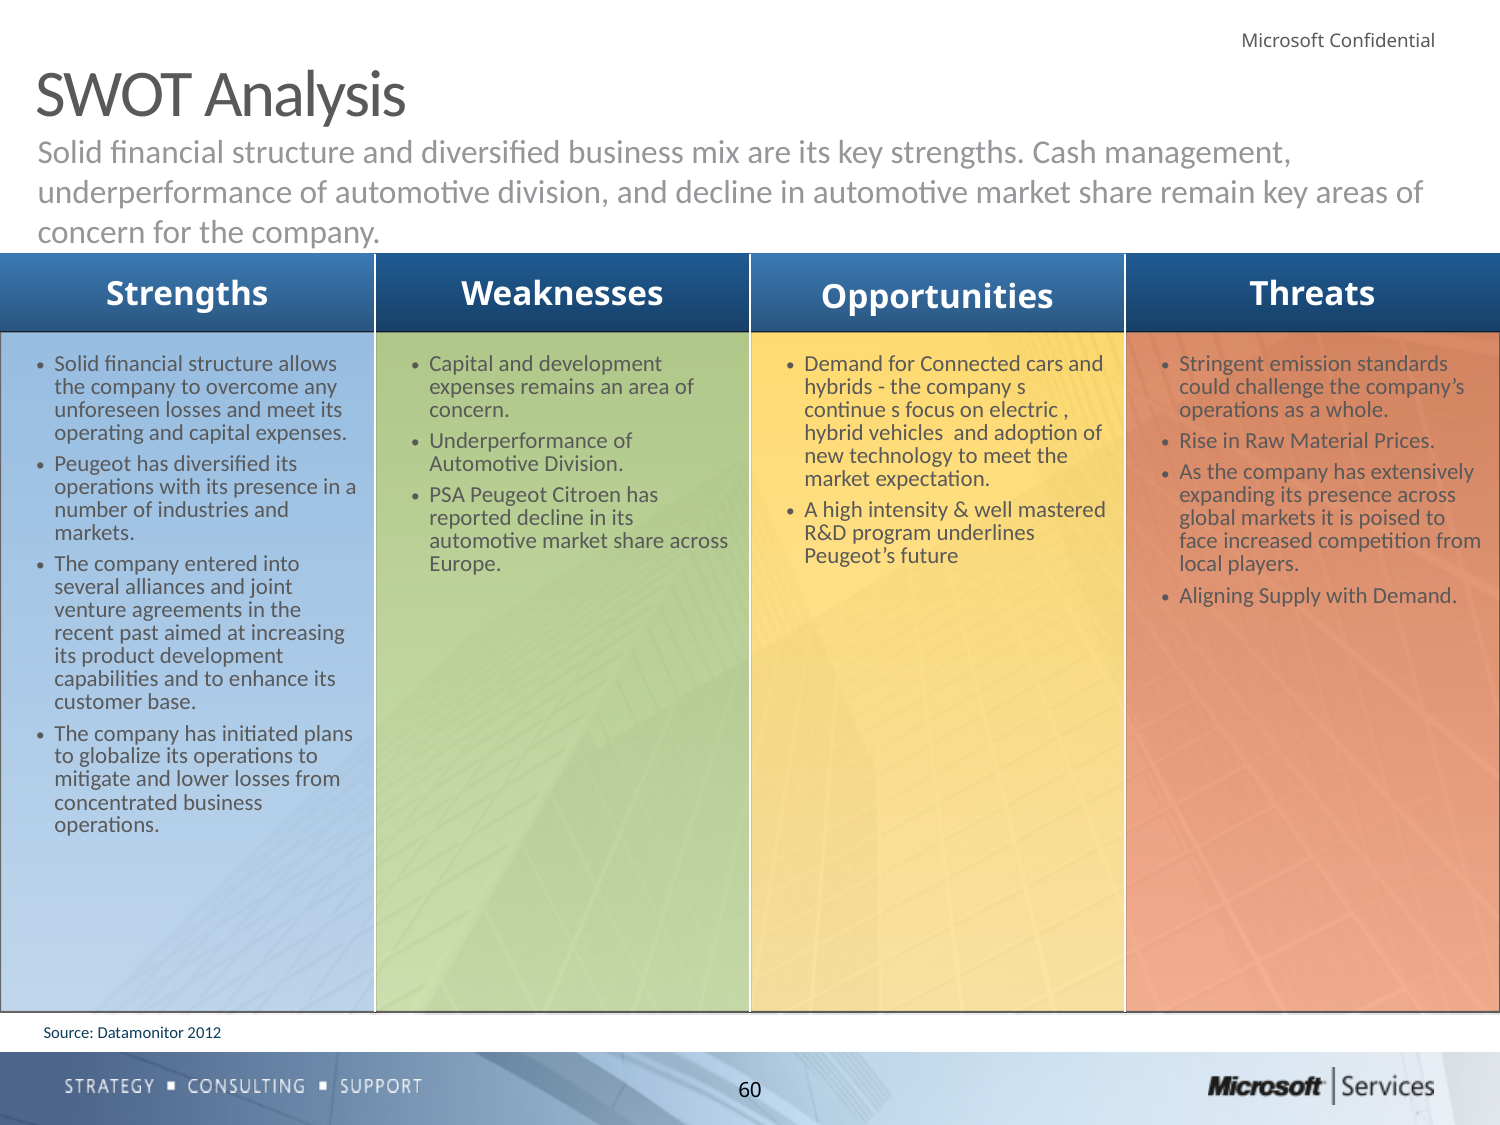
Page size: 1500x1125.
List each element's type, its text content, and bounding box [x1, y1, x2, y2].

text_box Source: Datamonitor 2012 [43, 1021, 750, 1042]
table_header Threats [1126, 254, 1500, 332]
list Solid financial structure and diversified business mix are its key strengths. Cash management, underperformance of automotive division, and decline in automotive market share remain key areas of concern for the company. [37, 128, 1438, 250]
table_cell Demand for Connected cars and hybrids - the company s continue s focus on electric , hybrid vehicles and adoption of new technology to meet the market expectation. A high intensity & well mastered R&D program underlines Peugeot’s future [751, 332, 1124, 1012]
picture [0, 1052, 1500, 1125]
table_header Strengths [0, 254, 374, 332]
table_header Weaknesses [376, 254, 749, 332]
table_cell Stringent emission standards could challenge the company’s operations as a whole. Rise in Raw Material Prices. As the company has extensively expanding its presence across global markets it is poised to face increased competition from local players. Aligning Supply with Demand. [1126, 332, 1500, 1012]
title SWOT Analysis [35, 59, 1408, 143]
table_cell Capital and development expenses remains an area of concern. Underperformance of Automotive Division. PSA Peugeot Citroen has reported decline in its automotive market share across Europe. [376, 332, 749, 1012]
table_cell Solid financial structure allows the company to overcome any unforeseen losses and meet its operating and capital expenses. Peugeot has diversified its operations with its presence in a number of industries and markets. The company entered into several alliances and joint venture agreements in the recent past aimed at increasing its product development capabilities and to enhance its customer base. The company has initiated plans to globalize its operations to mitigate and lower losses from concentrated business operations. [0, 332, 374, 1012]
table_header Opportunities [751, 254, 1124, 332]
